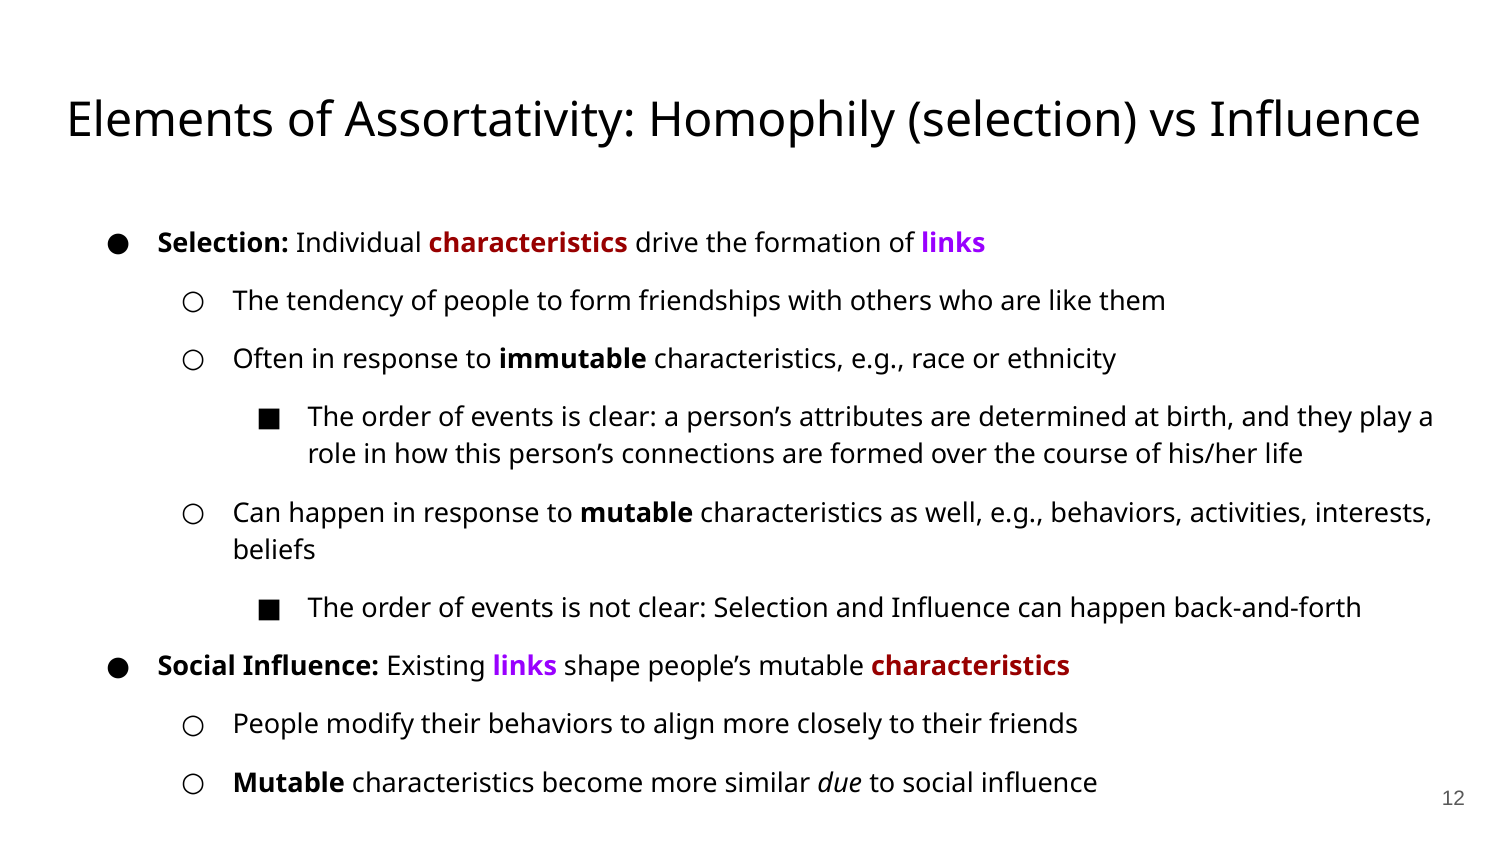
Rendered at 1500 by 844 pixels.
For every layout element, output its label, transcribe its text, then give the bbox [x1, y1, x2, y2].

text_box Selection: Individual characteristics drive the formation of links The tendency of people to form friendships with others who are like them Often in response to immutable characteristics, e.g., race or ethnicity The order of events is clear: a person’s attributes are determined at birth, and they play a role in how this person’s connections are formed over the course of his/her life Can happen in response to mutable characteristics as well, e.g., behaviors, activities, interests, beliefs The order of events is not clear: Selection and Influence can happen back-and-forth Social Influence: Existing links shape people’s mutable characteristics People modify their behaviors to align more closely to their friends Mutable characteristics become more similar due to social influence [67, 205, 1456, 813]
slide_number 12 [1389, 764, 1480, 830]
text_box Elements of Assortativity: Homophily (selection) vs Influence [51, 72, 1449, 167]
